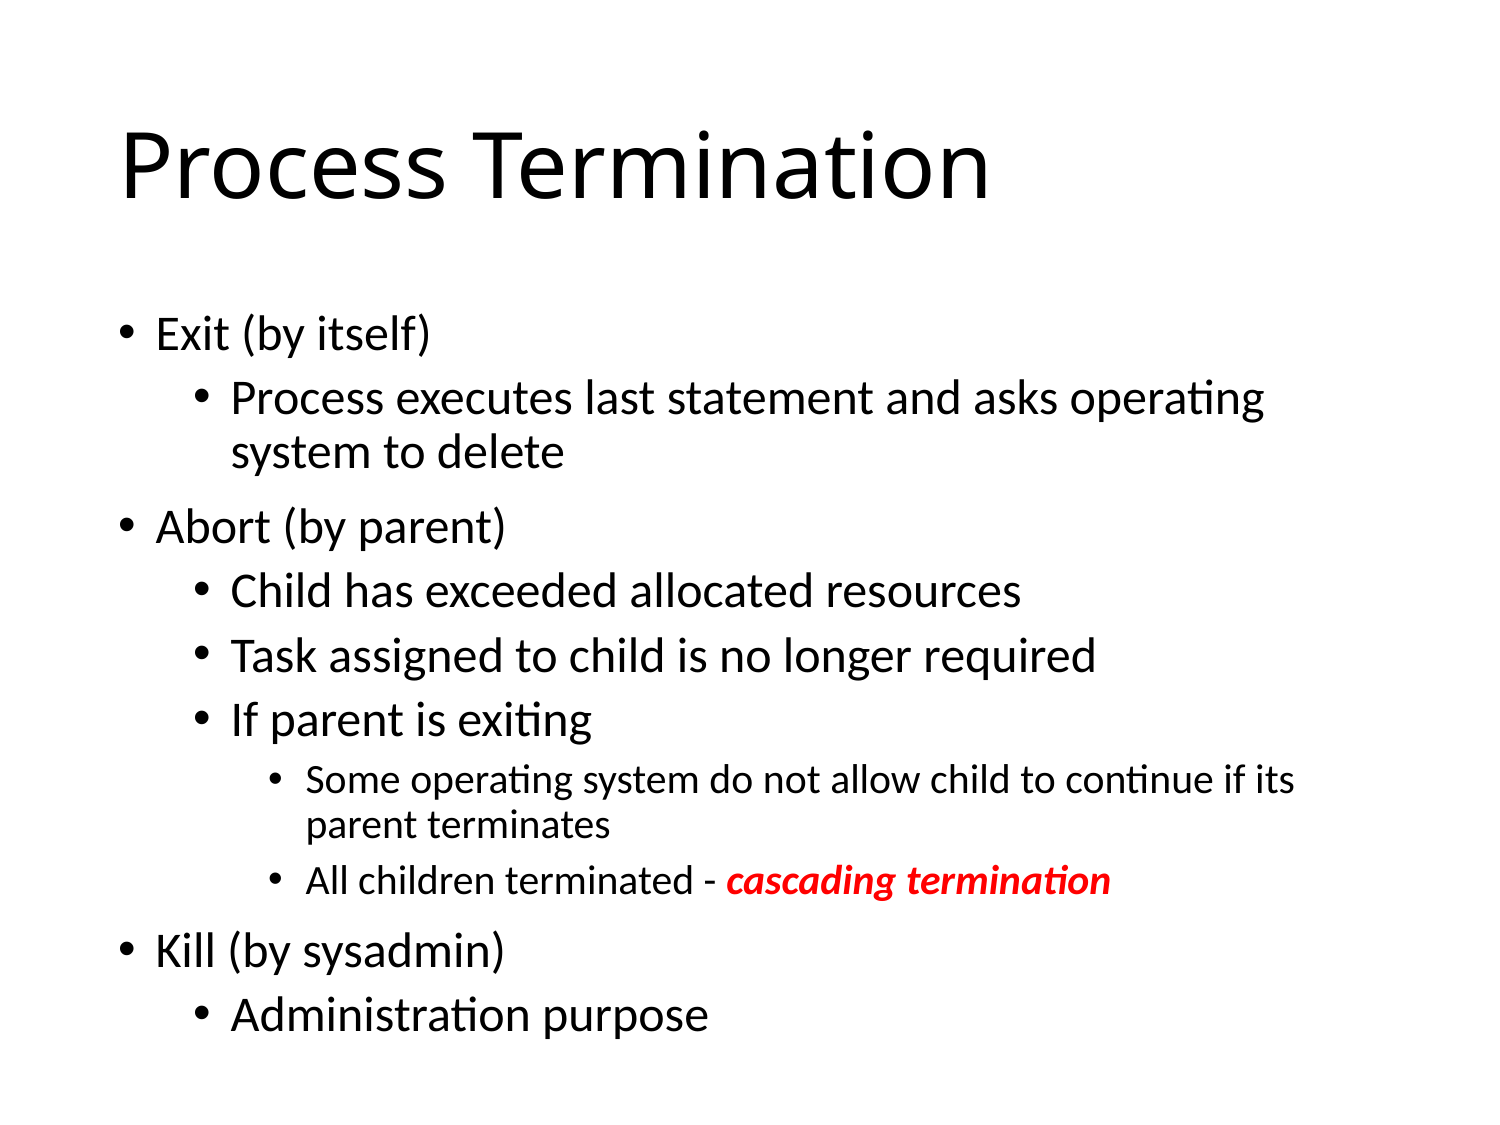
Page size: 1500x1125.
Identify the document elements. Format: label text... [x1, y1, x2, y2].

list Exit (by itself) Process executes last statement and asks operating system to delete Abort (by parent) Child has exceeded allocated resources Task assigned to child is no longer required If parent is exiting Some operating system do not allow child to continue if its parent terminates All children terminated - cascading termination Kill (by sysadmin) Administration purpose [103, 299, 1397, 1083]
title Process Termination [103, 59, 1397, 278]
